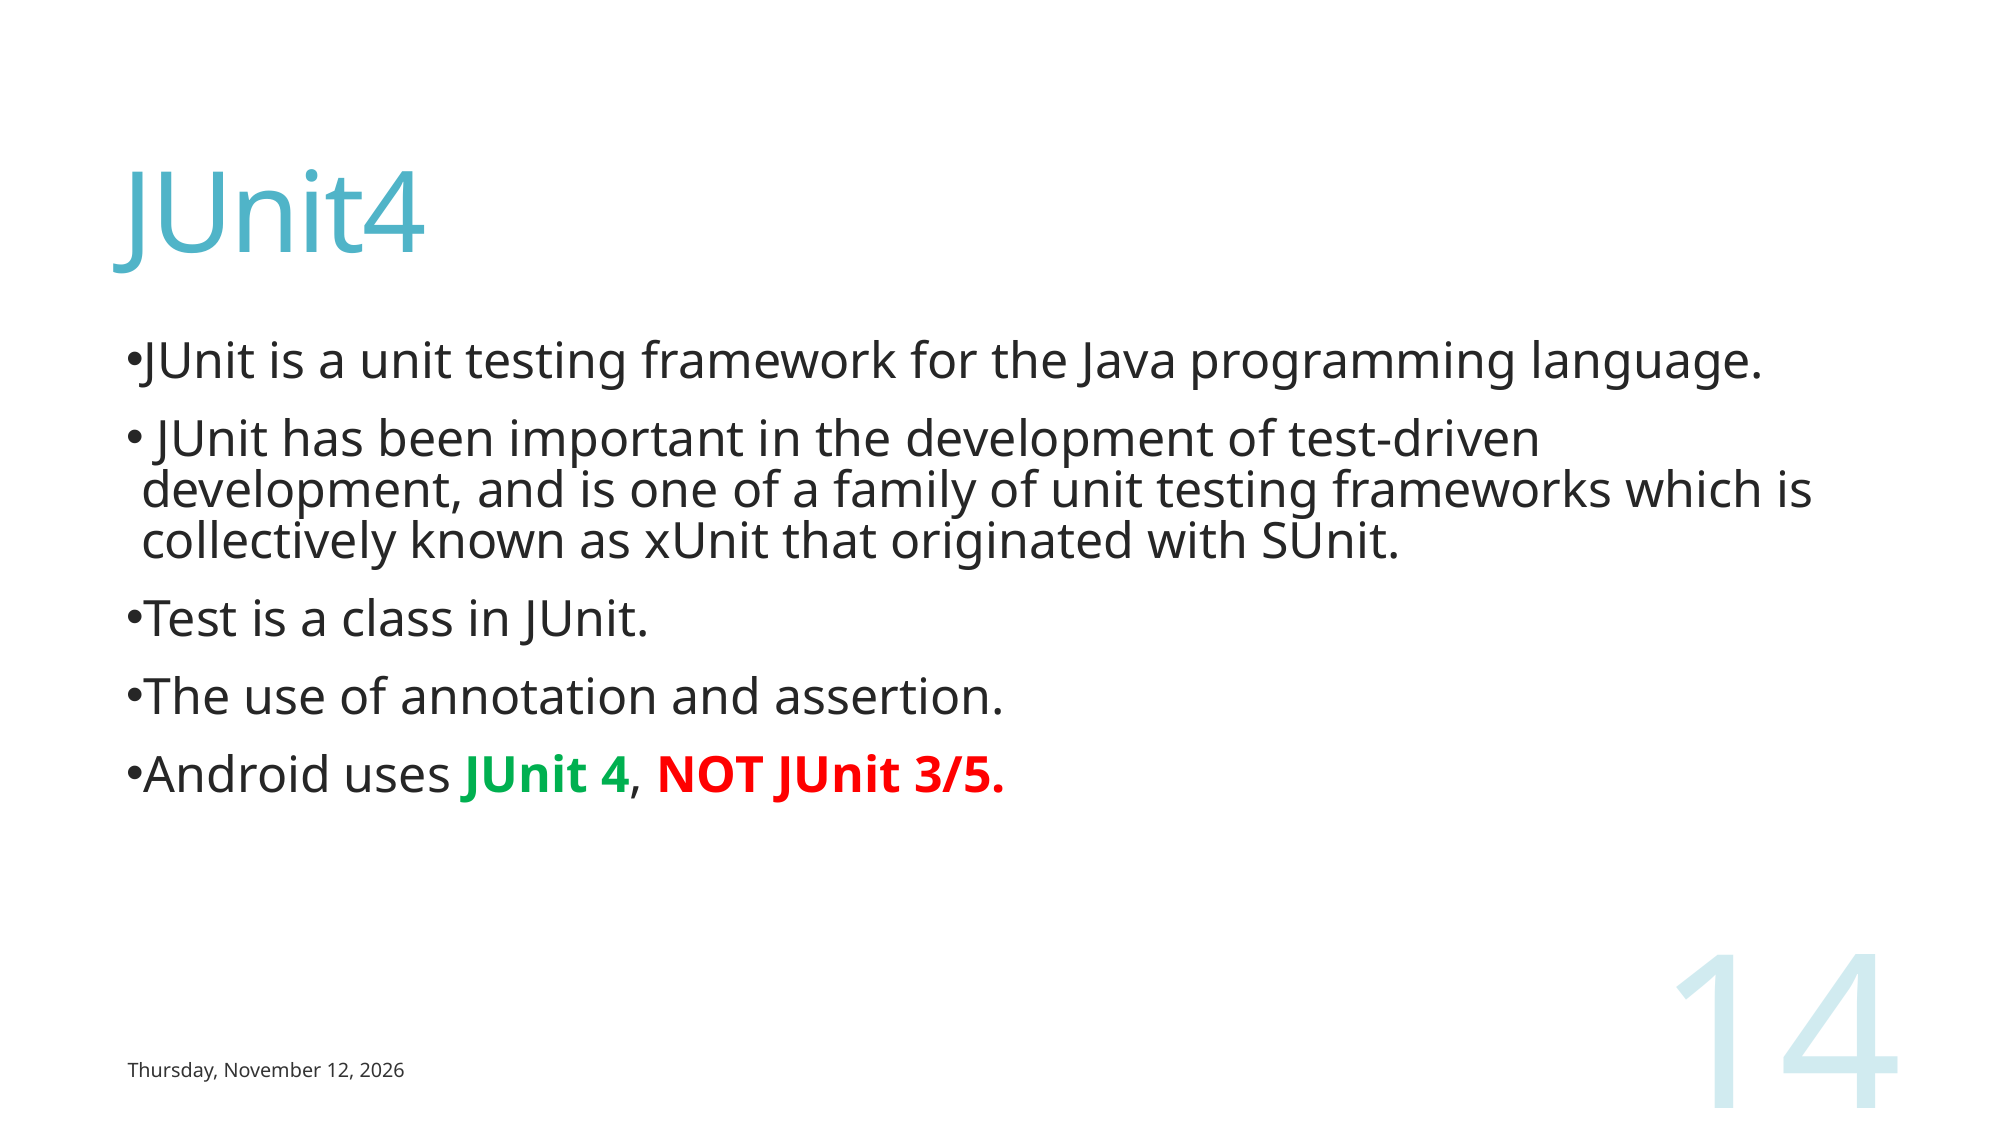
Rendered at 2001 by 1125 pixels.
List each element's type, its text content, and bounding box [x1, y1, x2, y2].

list JUnit is a unit testing framework for the Java programming language. JUnit has been important in the development of test-driven development, and is one of a family of unit testing frameworks which is collectively known as xUnit that originated with SUnit. Test is a class in JUnit. The use of annotation and assertion. Android uses JUnit 4, NOT JUnit 3/5. [111, 329, 1876, 948]
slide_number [112, 1051, 788, 1090]
title JUnit4 [107, 81, 1875, 354]
slide_number 14 [1437, 963, 1918, 1125]
